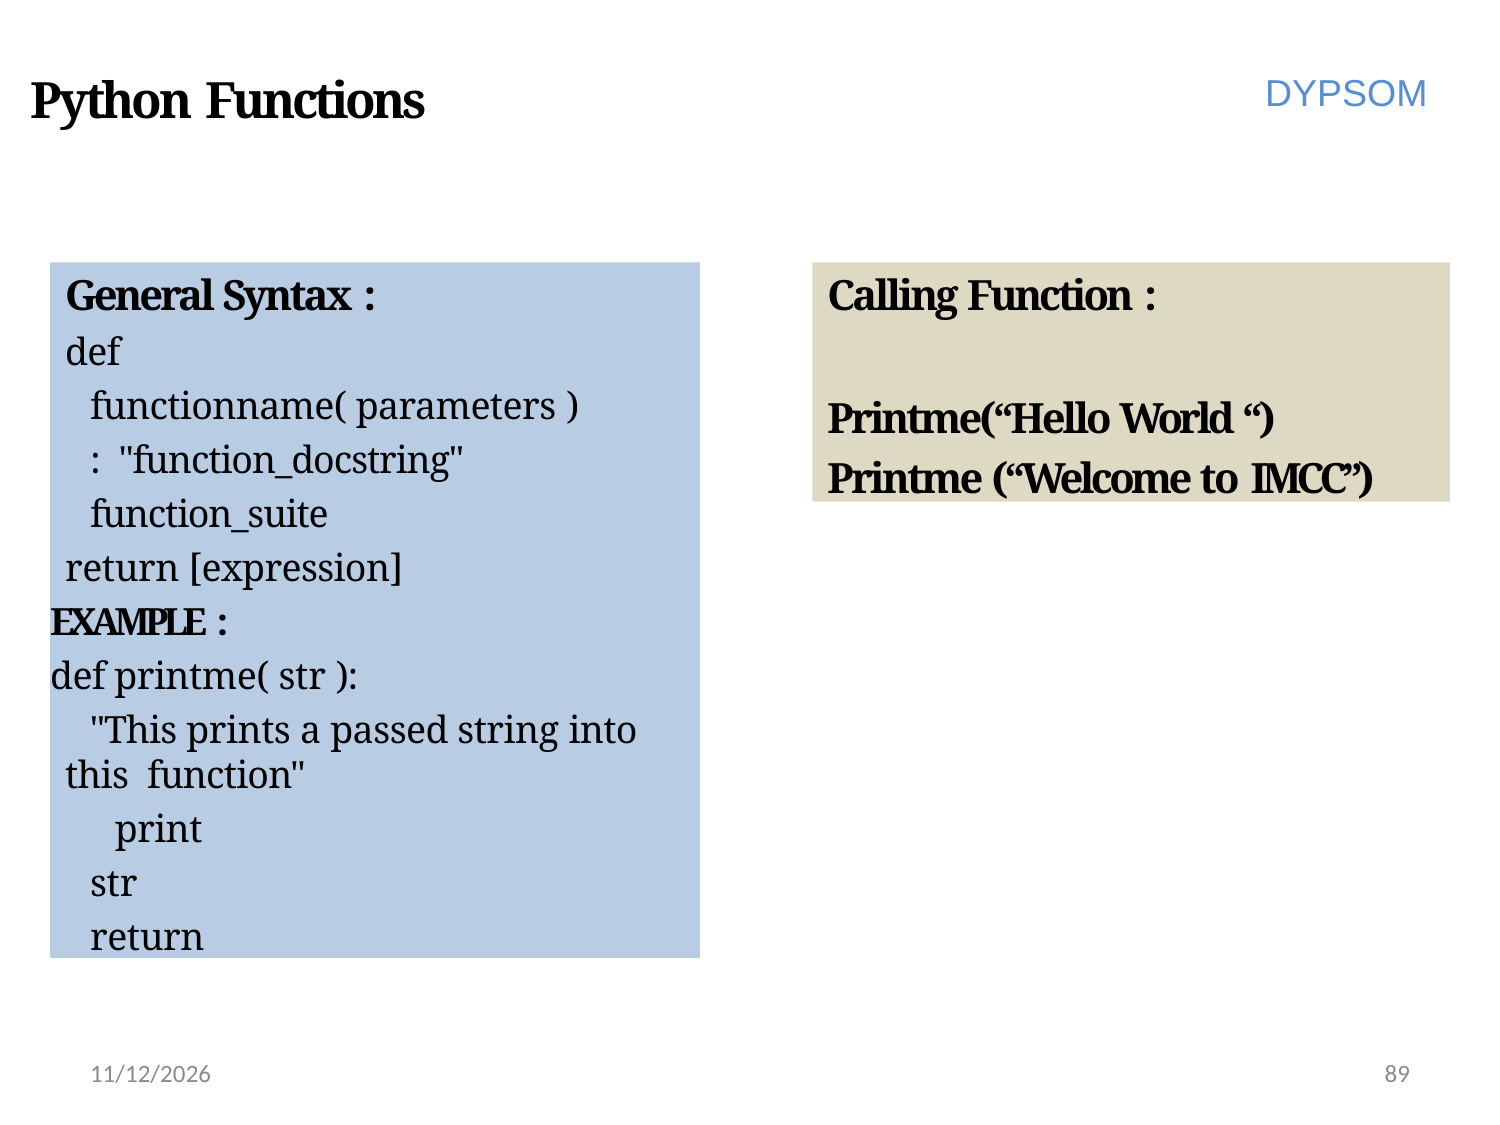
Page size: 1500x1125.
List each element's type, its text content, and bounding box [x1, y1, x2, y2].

slide_number 89 [1074, 1042, 1425, 1103]
text_box DYPSOM [1263, 66, 1474, 114]
text_box General Syntax : def functionname( parameters ): "function_docstring" function_suite return [expression] EXAMPLE : def printme( str ): "This prints a passed string into this function" print str return [50, 262, 700, 958]
title Python Functions [24, 2, 430, 193]
text_box Calling Function : Printme(“Hello World “) Printme (“Welcome to IMCC”) [812, 262, 1450, 502]
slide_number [75, 1042, 425, 1103]
